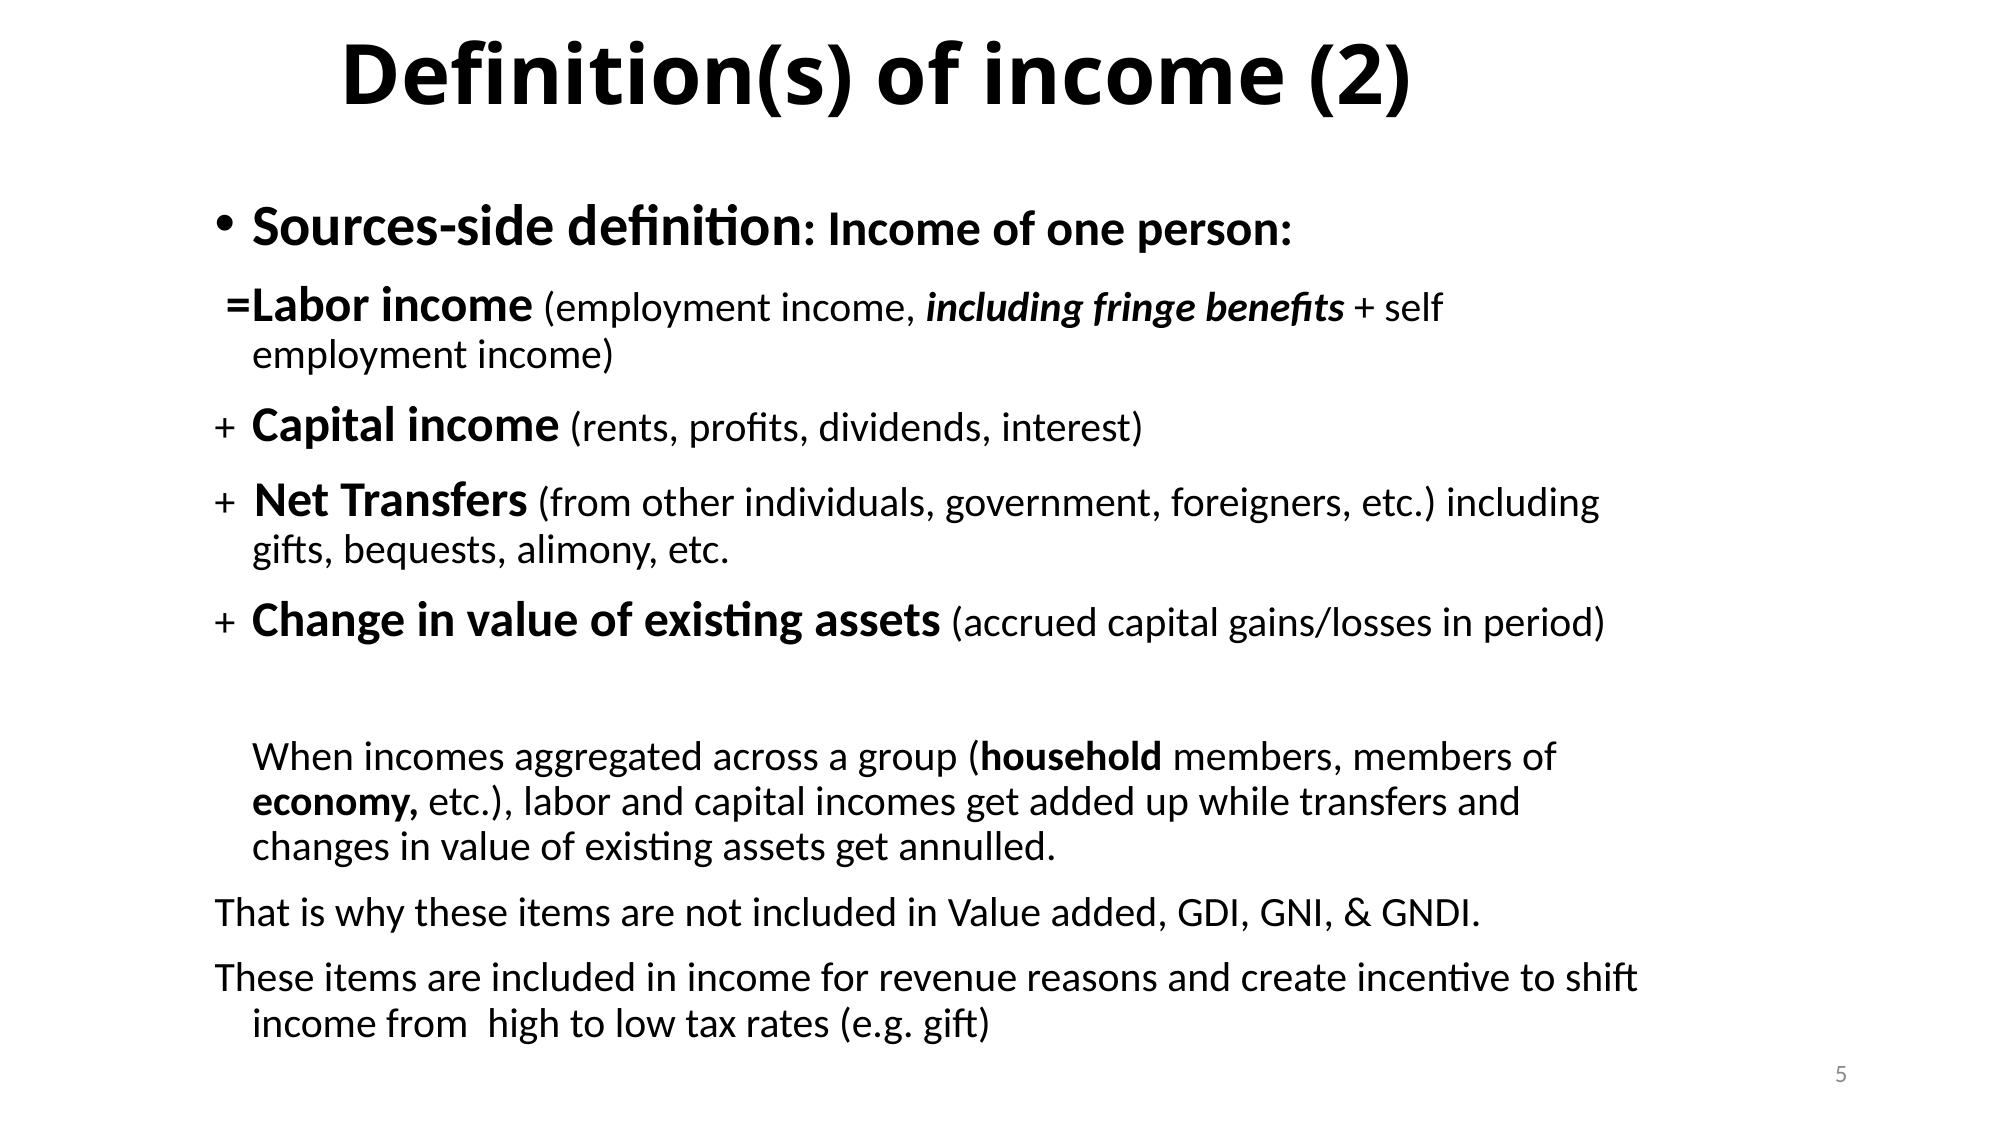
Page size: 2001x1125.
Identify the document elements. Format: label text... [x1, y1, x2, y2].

list Sources-side definition: Income of one person: = Labor income (employment income, including fringe benefits + self employment income) + Capital income (rents, profits, dividends, interest) + Net Transfers (from other individuals, government, foreigners, etc.) including gifts, bequests, alimony, etc. + Change in value of existing assets (accrued capital gains/losses in period) When incomes aggregated across a group (household members, members of economy, etc.), labor and capital incomes get added up while transfers and changes in value of existing assets get annulled. That is why these items are not included in Value added, GDI, GNI, & GNDI. These items are included in income for revenue reasons and create incentive to shift income from high to low tax rates (e.g. gift) [199, 187, 1663, 1075]
slide_number 5 [1412, 1042, 1863, 1103]
title Definition(s) of income (2) [324, 0, 1675, 155]
